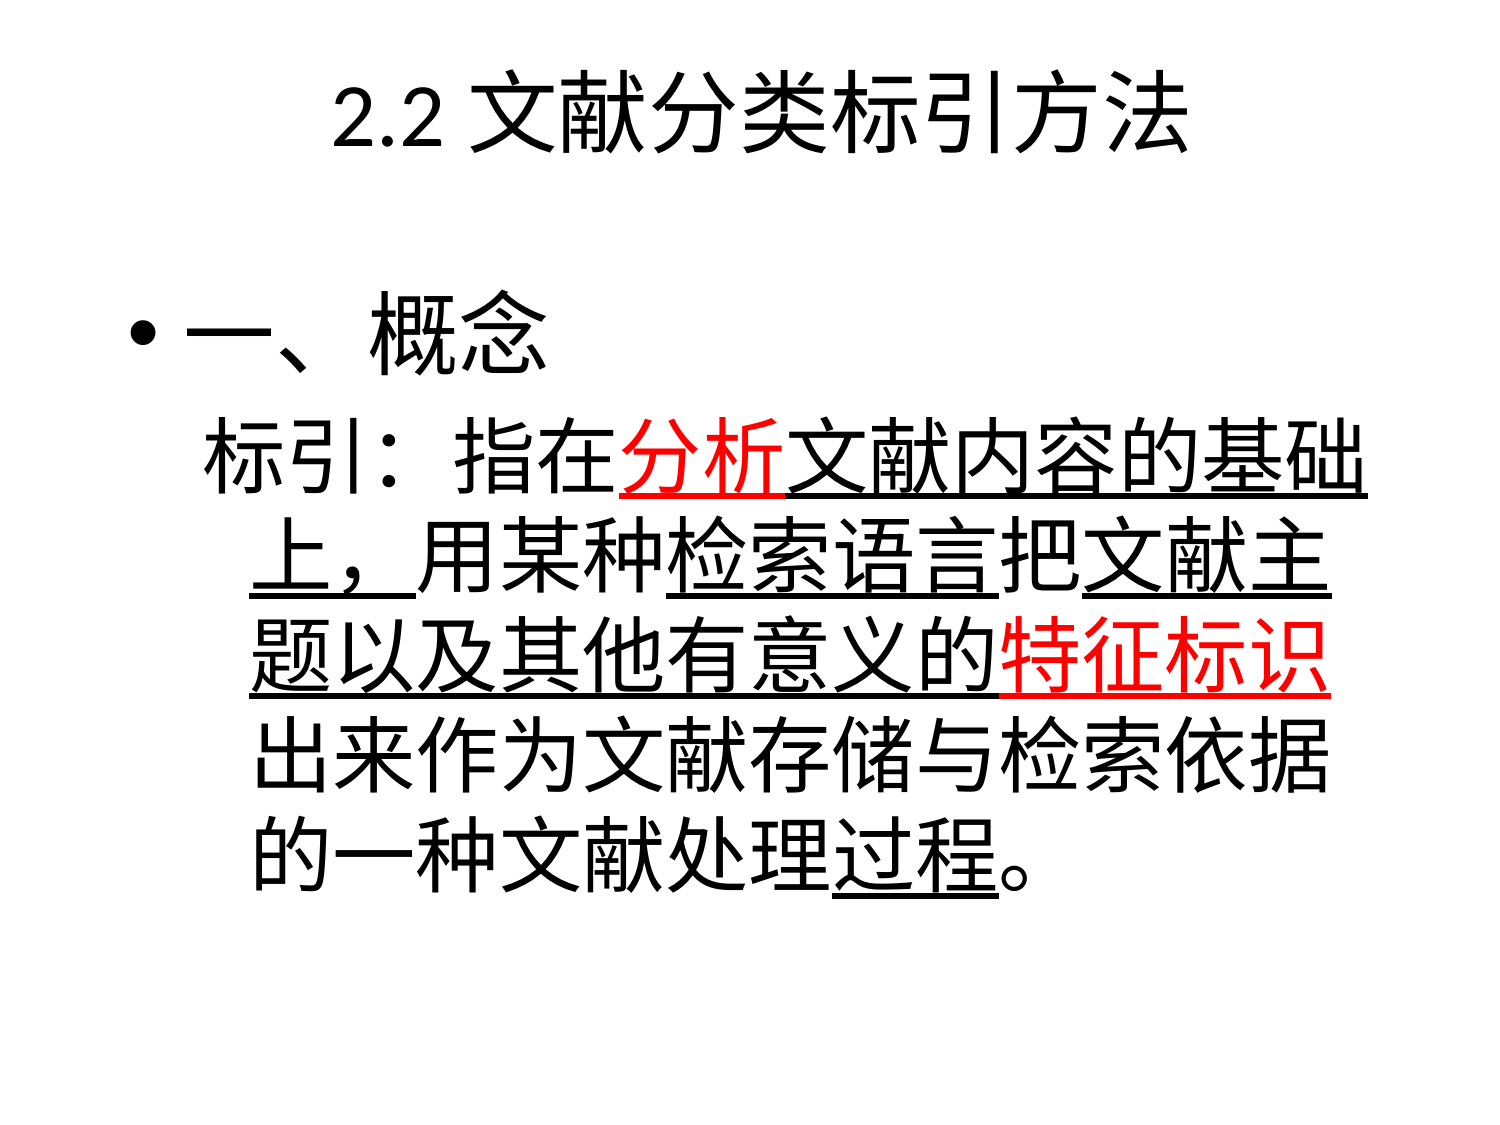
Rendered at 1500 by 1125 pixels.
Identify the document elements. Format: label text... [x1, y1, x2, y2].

list 一、概念 标引：指在分析文献内容的基础上，用某种检索语言把文献主题以及其他有意义的特征标识出来作为文献存储与检索依据的一种文献处理过程。 [112, 269, 1388, 1000]
title 2.2文献分类标引方法 [112, 46, 1350, 282]
